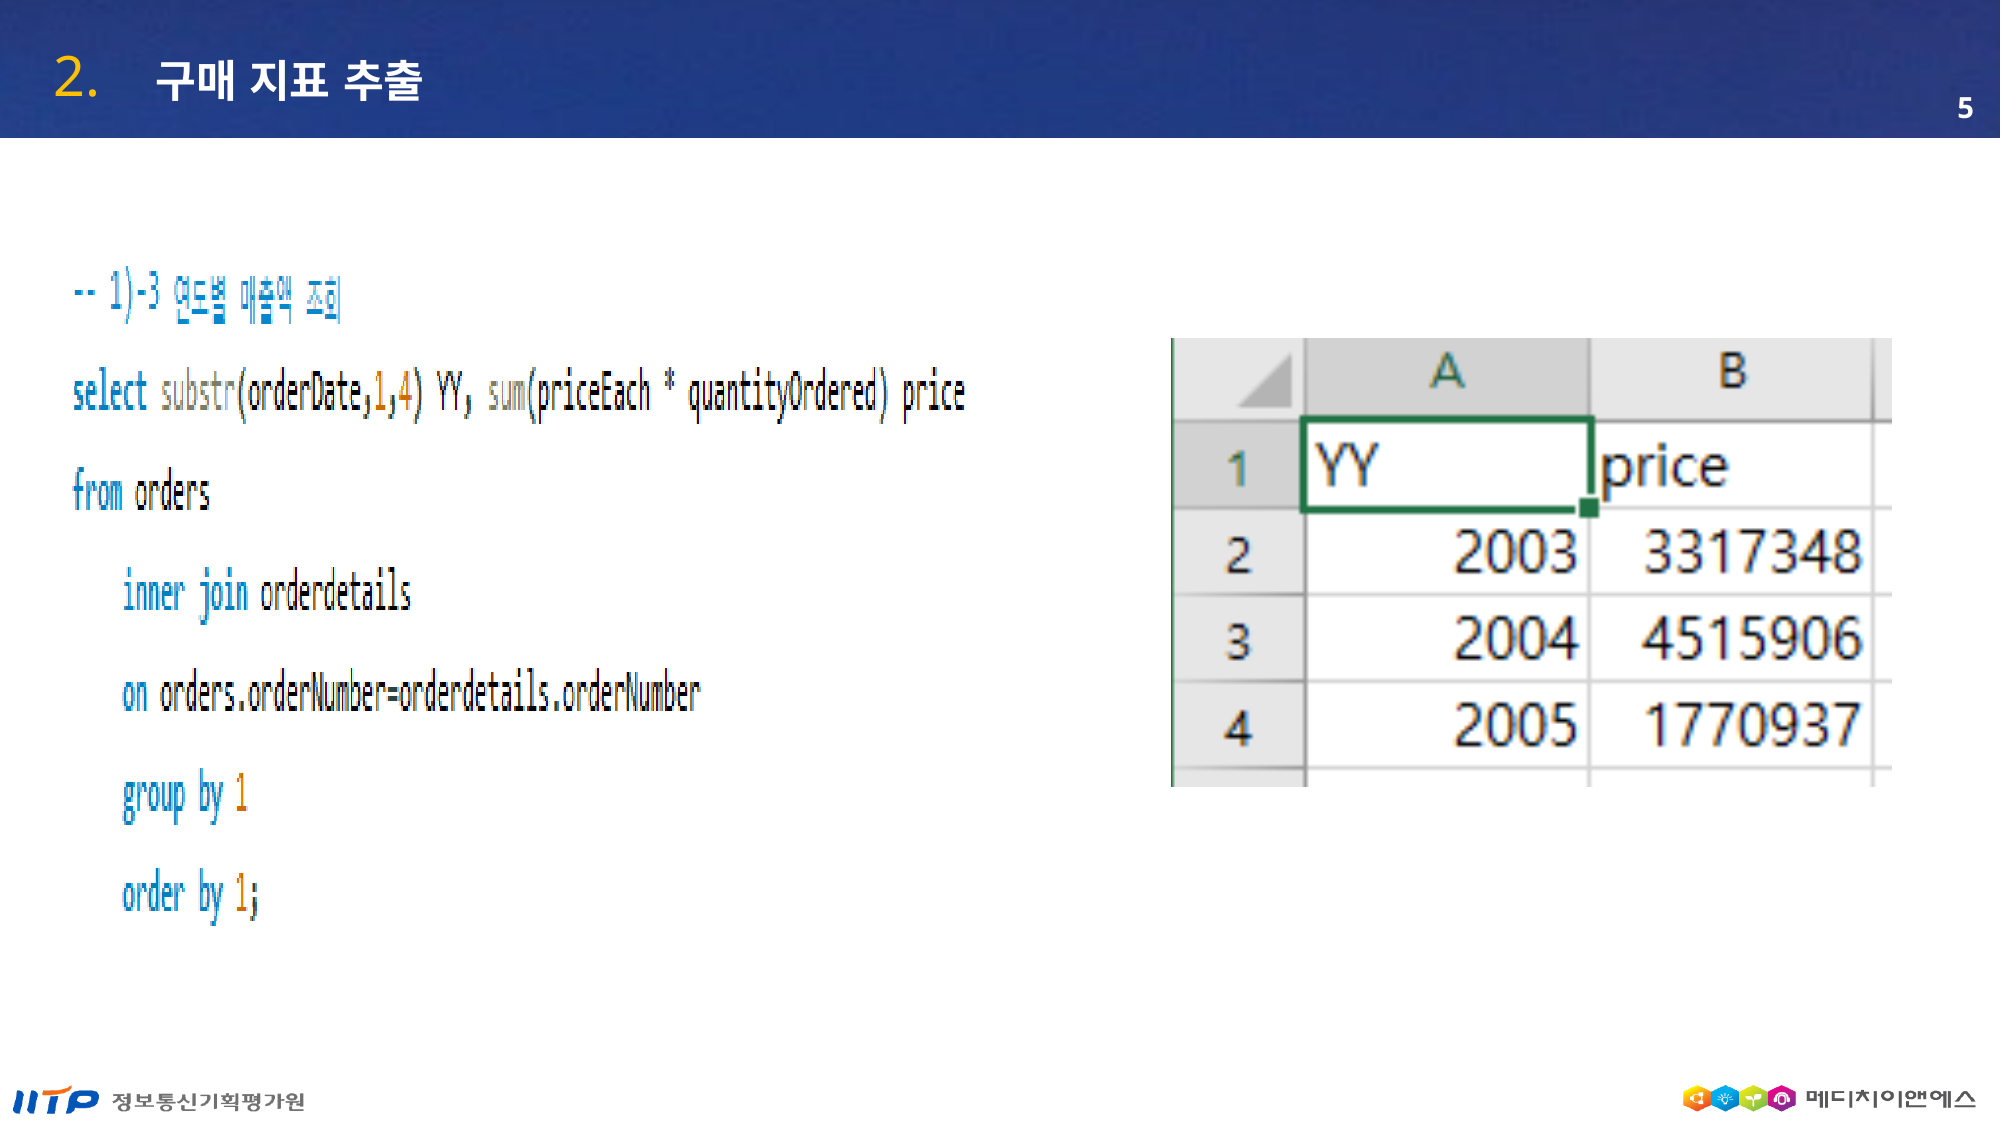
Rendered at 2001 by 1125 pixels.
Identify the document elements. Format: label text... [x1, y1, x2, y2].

picture [0, 0, 2000, 138]
picture [1171, 338, 1892, 787]
title 구매 지표 추출 [140, 46, 1459, 115]
picture [1667, 1073, 1991, 1123]
picture [58, 238, 1000, 998]
list 2. [27, 33, 126, 116]
slide_number 5 [1891, 92, 1990, 128]
picture [13, 1082, 306, 1117]
